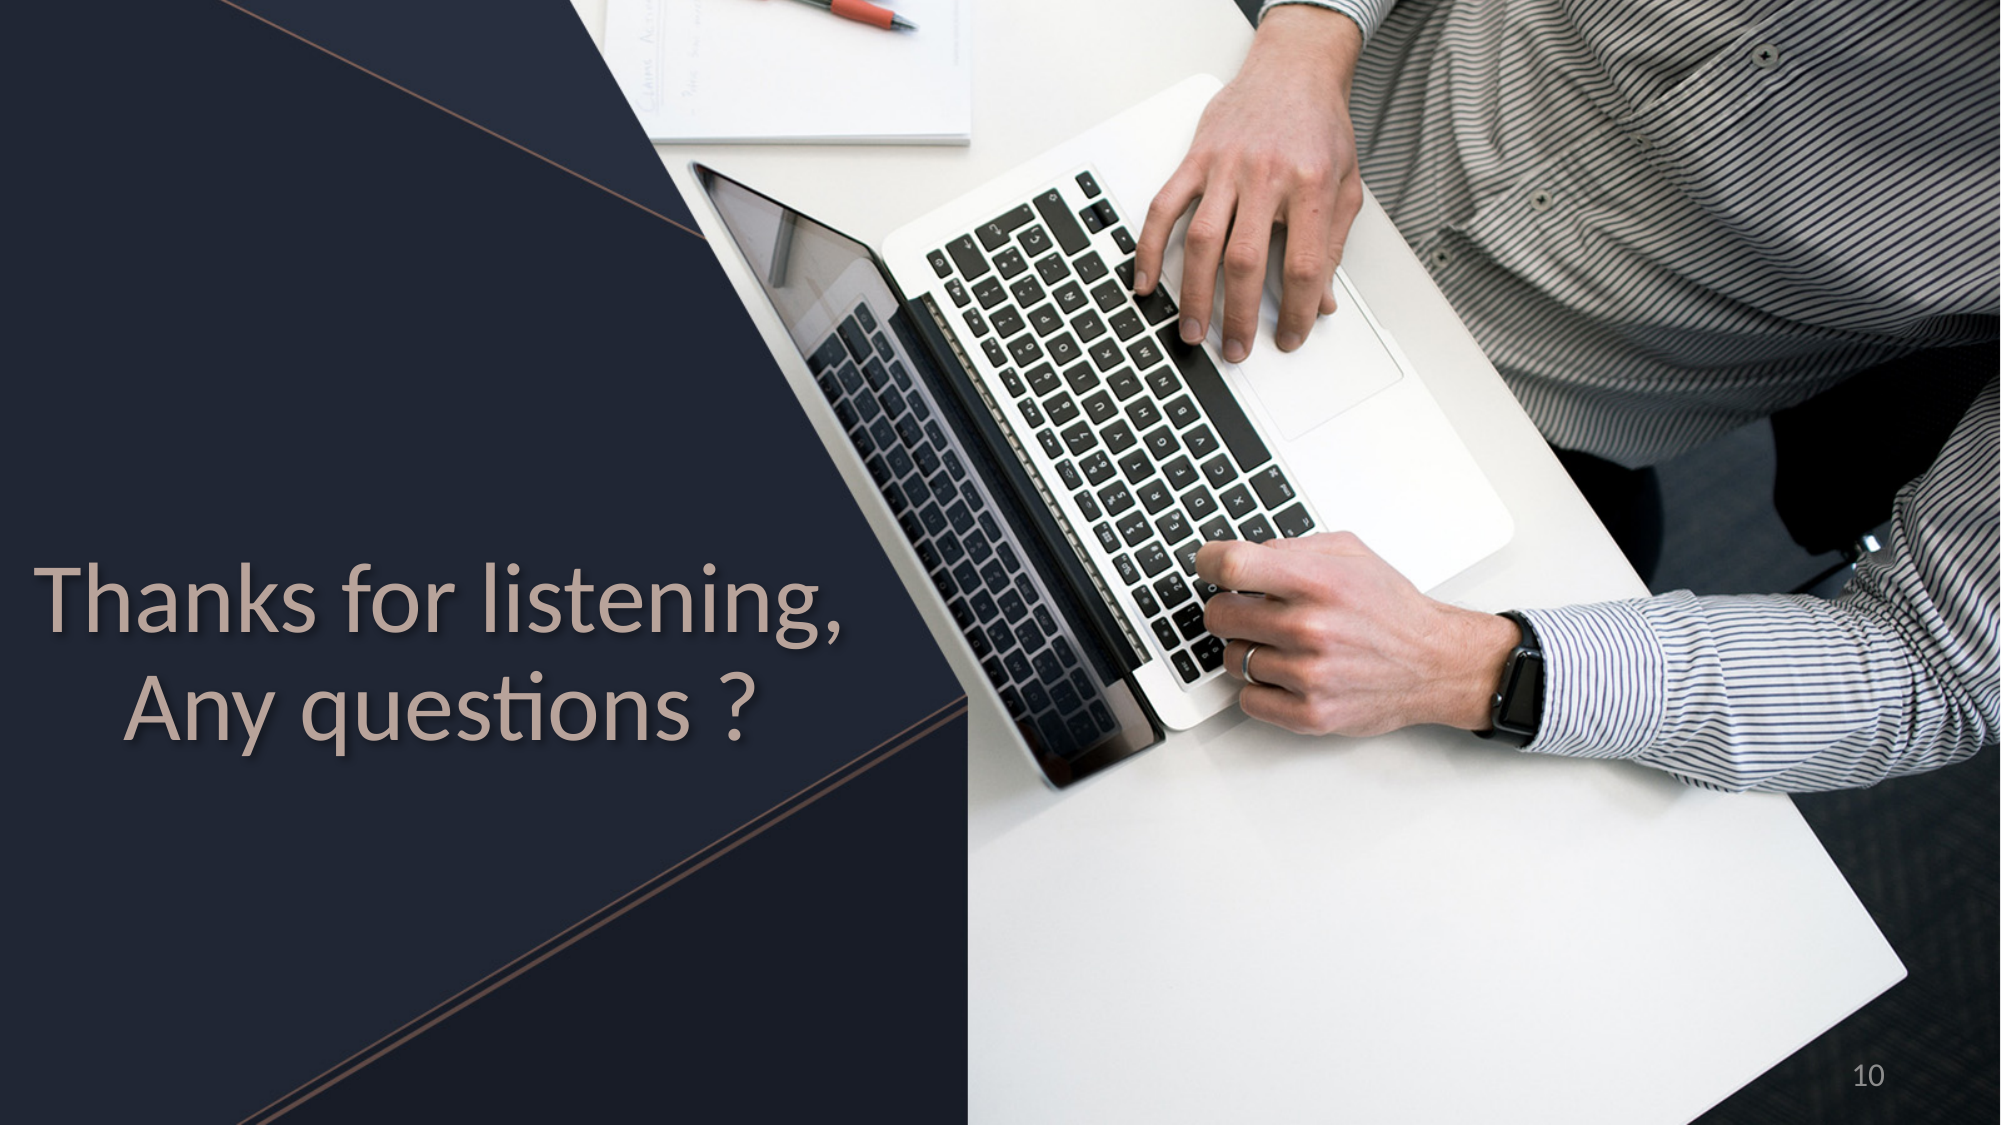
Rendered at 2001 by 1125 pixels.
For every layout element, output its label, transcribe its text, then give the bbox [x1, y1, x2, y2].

picture [0, 0, 2001, 1125]
title Thanks for listening, Any questions ? [18, 518, 907, 791]
slide_number 10 [1433, 1042, 1900, 1103]
